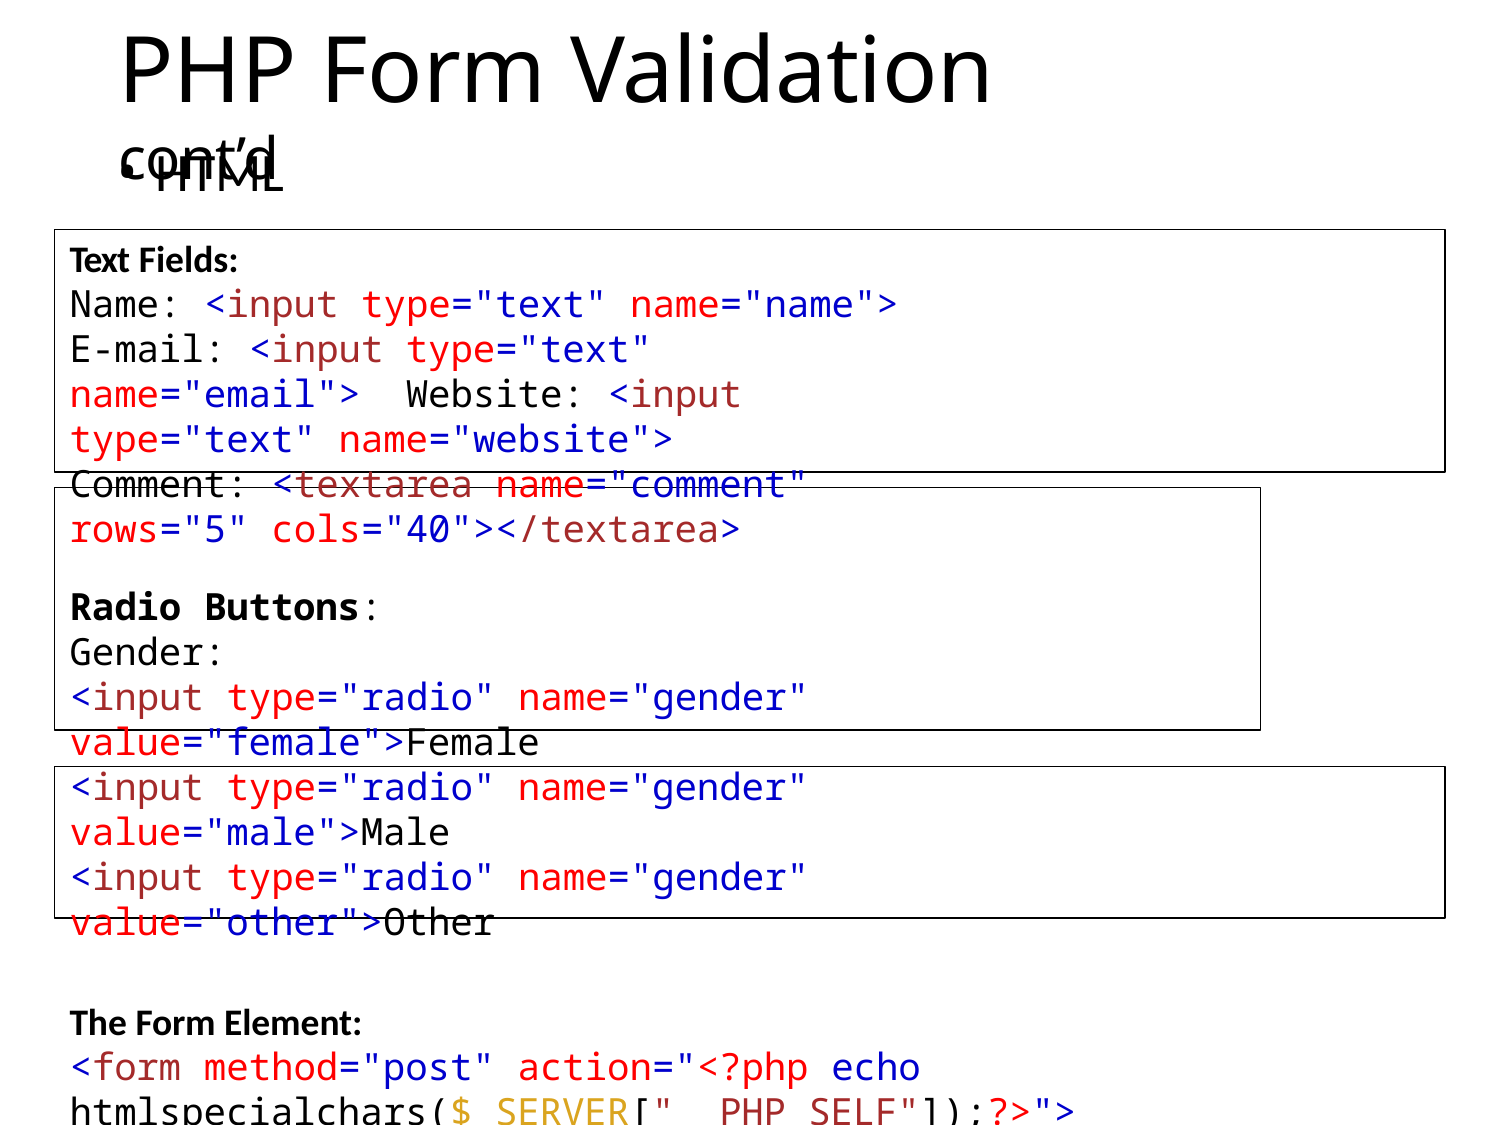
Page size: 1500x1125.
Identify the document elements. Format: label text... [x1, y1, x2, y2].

text_box [54, 229, 67, 472]
text_box [54, 487, 67, 731]
title PHP Form Validation cont’d [116, 9, 1038, 135]
text_box [1430, 766, 1446, 918]
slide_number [75, 1046, 420, 1103]
text_box [54, 766, 67, 918]
text_box [1430, 229, 1446, 472]
text_box HTML Text Fields: Name: <input type="text" name="name"> E-mail: <input type="text" name="email"> Website: <input type="text" name="website"> Comment: <textarea name="comment" rows="5" cols="40"></textarea> Radio Buttons: Gender: <input type="radio" name="gender" value="female">Female <input type="radio" name="gender" value="male">Male <input type="radio" name="gender" value="other">Other The Form Element: <form method="post" action="<?php echo htmlspecialchars($_SERVER[" PHP_SELF"]);?>"> [67, 135, 1430, 1125]
